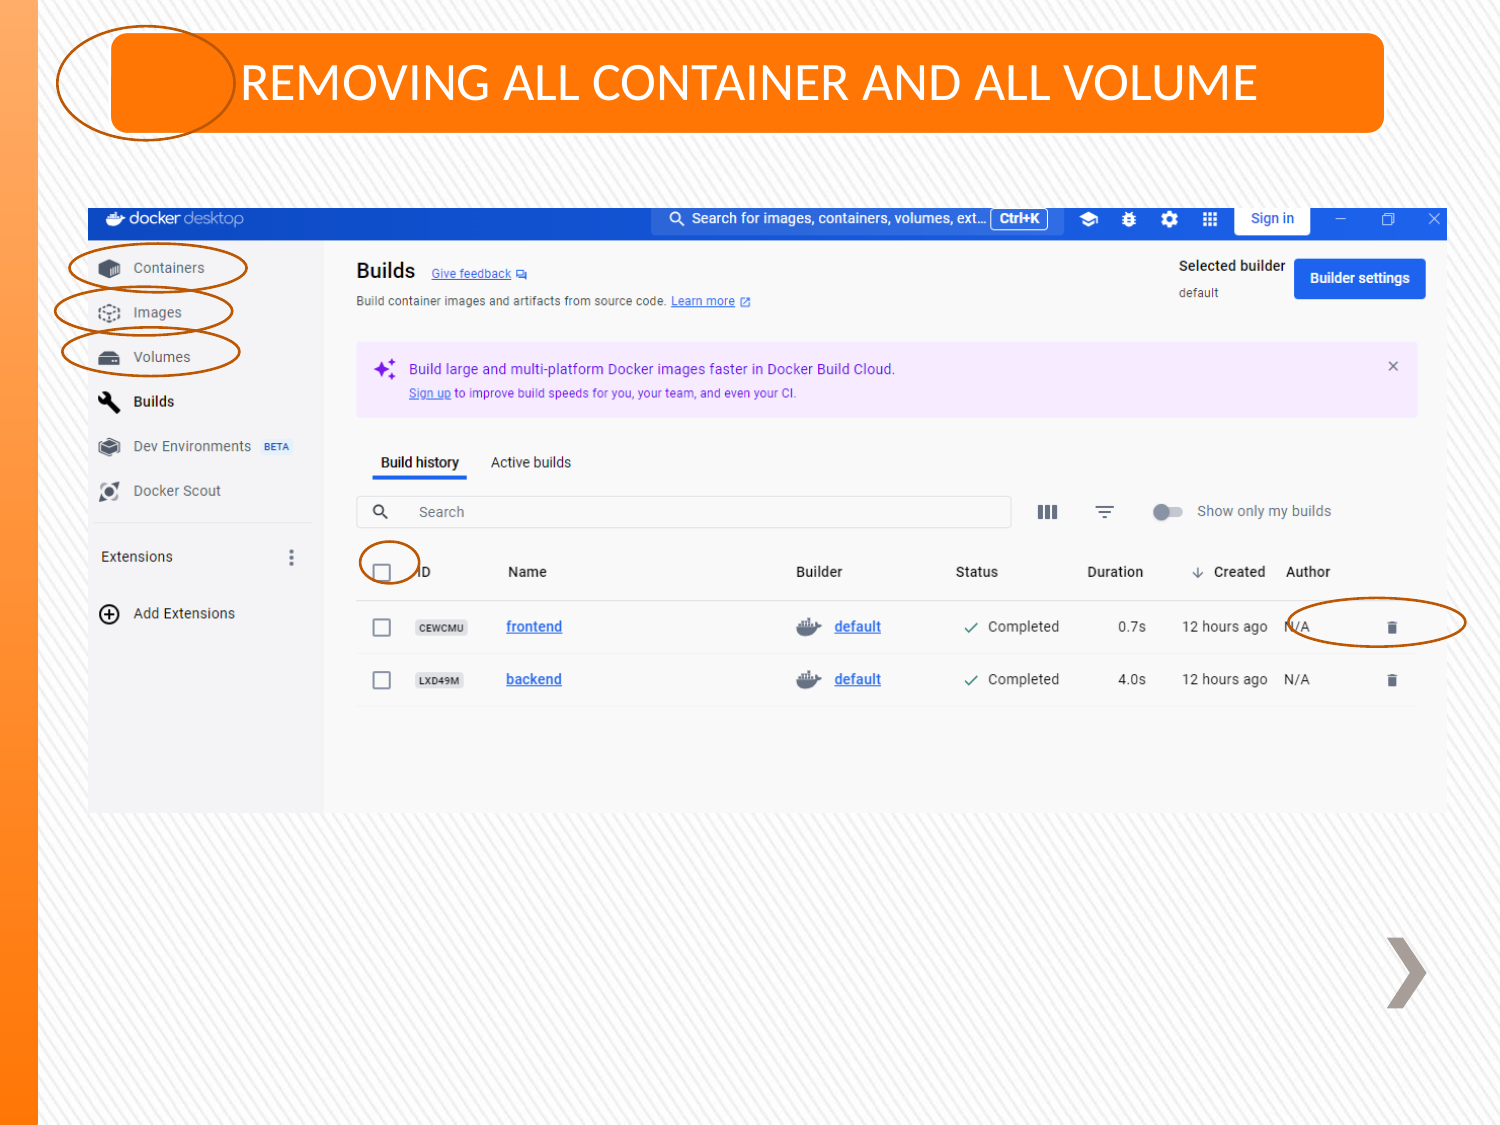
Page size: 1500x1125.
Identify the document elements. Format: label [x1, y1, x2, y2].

text_box [68, 257, 76, 279]
text_box [56, 33, 98, 133]
picture [37, 0, 1500, 1125]
text_box [109, 27, 1386, 135]
text_box [53, 293, 76, 329]
text_box [61, 337, 76, 367]
text_box [1451, 607, 1467, 637]
